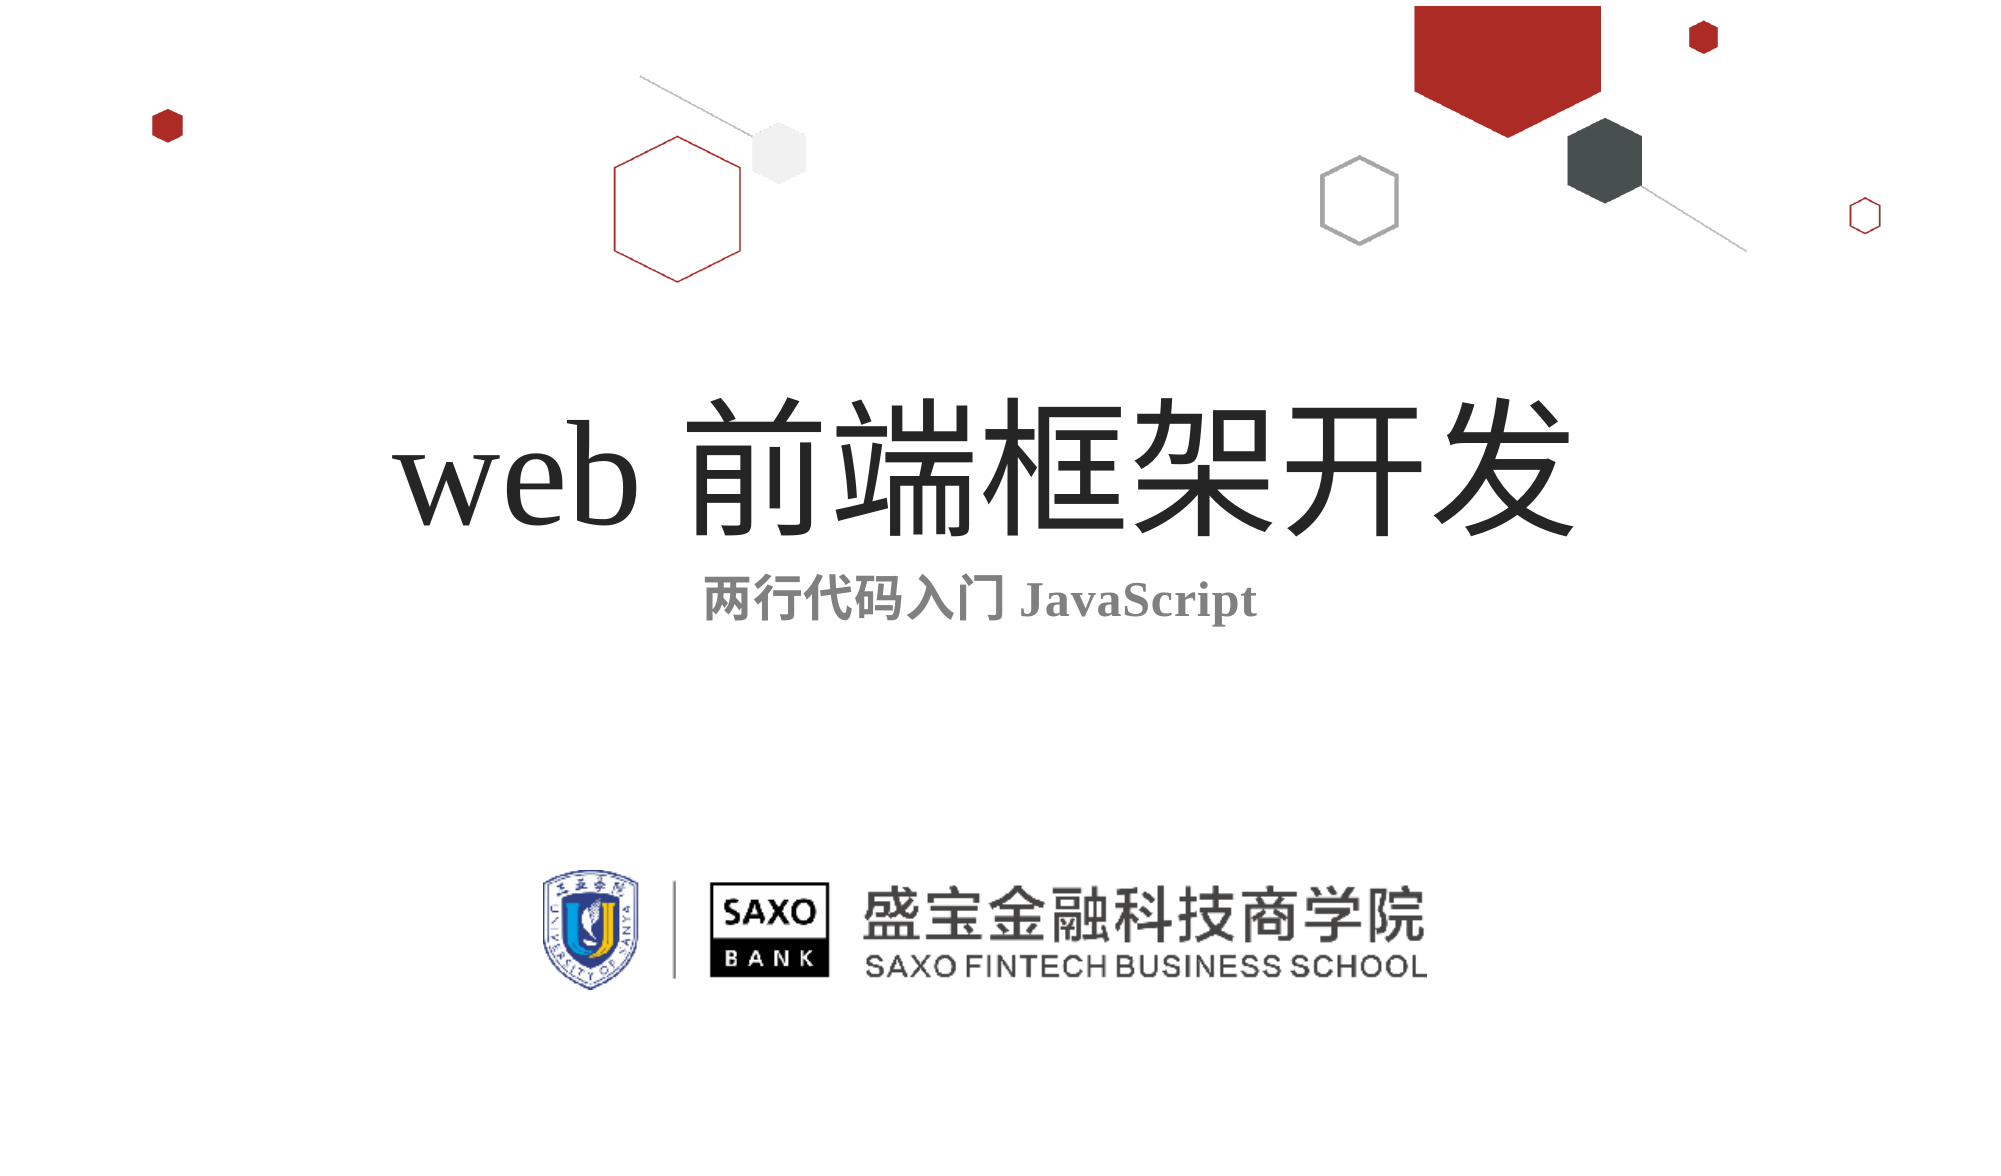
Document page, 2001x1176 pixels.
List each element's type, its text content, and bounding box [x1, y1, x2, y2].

picture [1413, 5, 1747, 252]
picture [543, 870, 1427, 990]
picture [1849, 197, 1881, 234]
picture [1689, 20, 1718, 54]
text_box web前端框架开发 [393, 348, 1613, 555]
text_box 两行代码入门JavaScript [687, 549, 1273, 634]
picture [152, 108, 183, 143]
picture [1320, 155, 1400, 246]
picture [613, 75, 806, 283]
